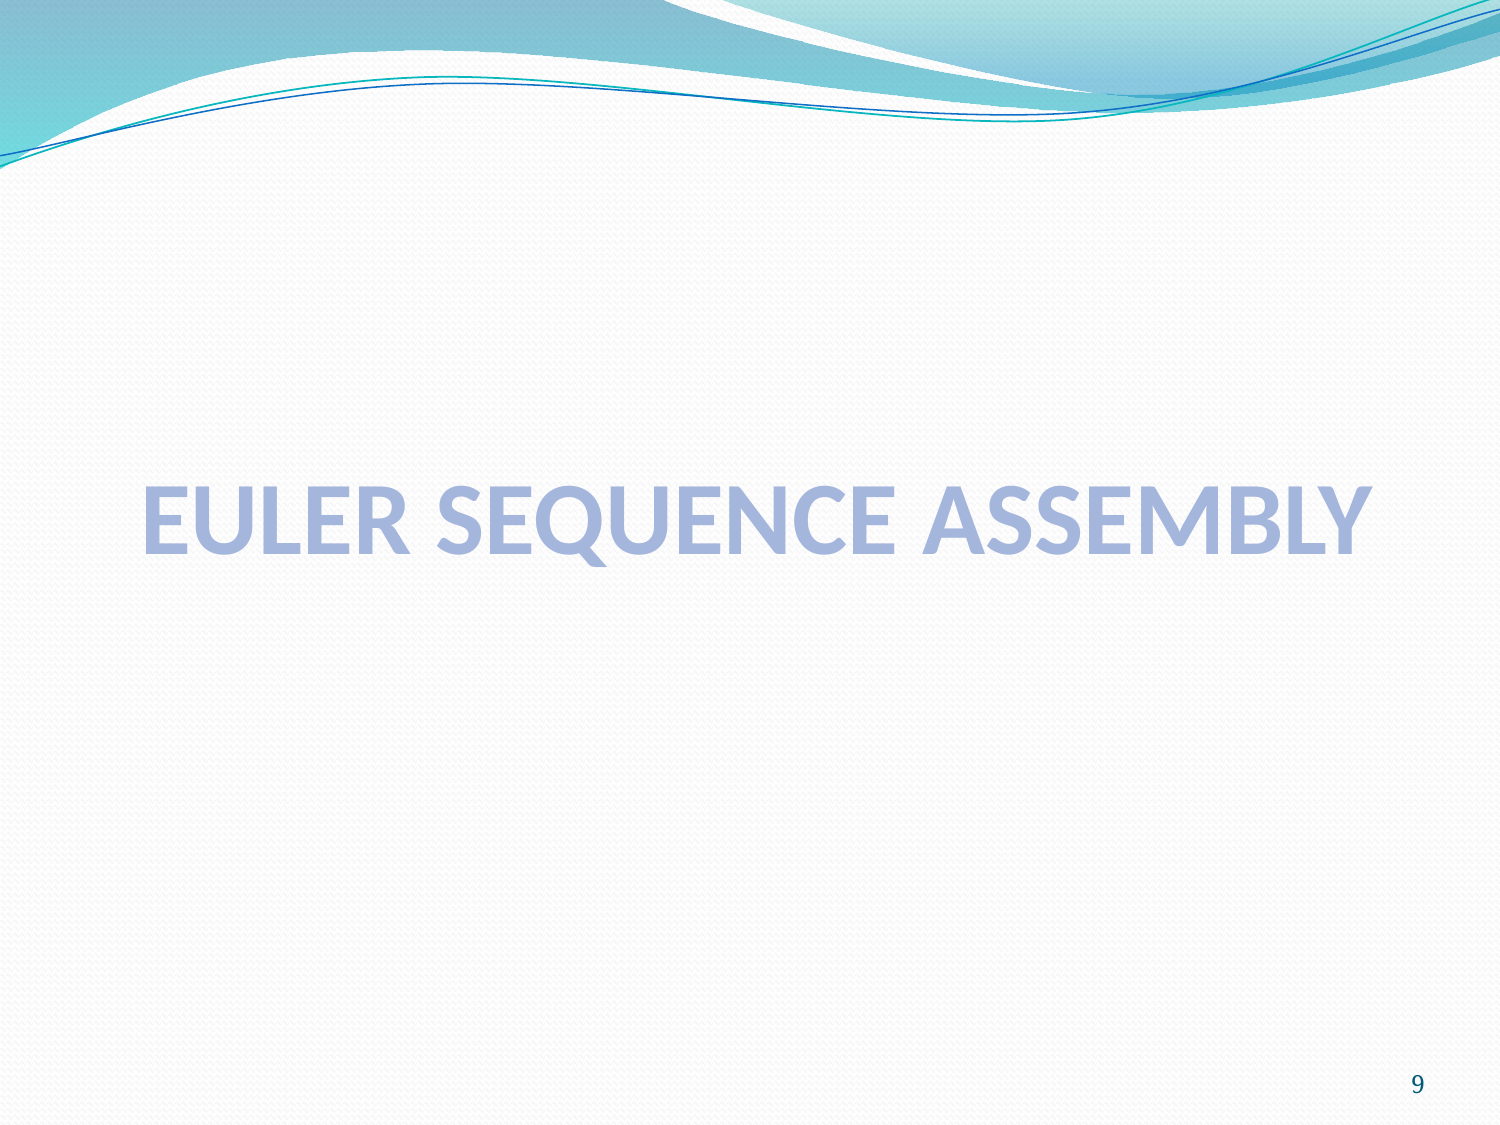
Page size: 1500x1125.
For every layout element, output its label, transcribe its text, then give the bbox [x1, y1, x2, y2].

slide_number 9 [1299, 1042, 1425, 1103]
title EULER SEQUENCE ASSEMBLY [87, 387, 1450, 575]
